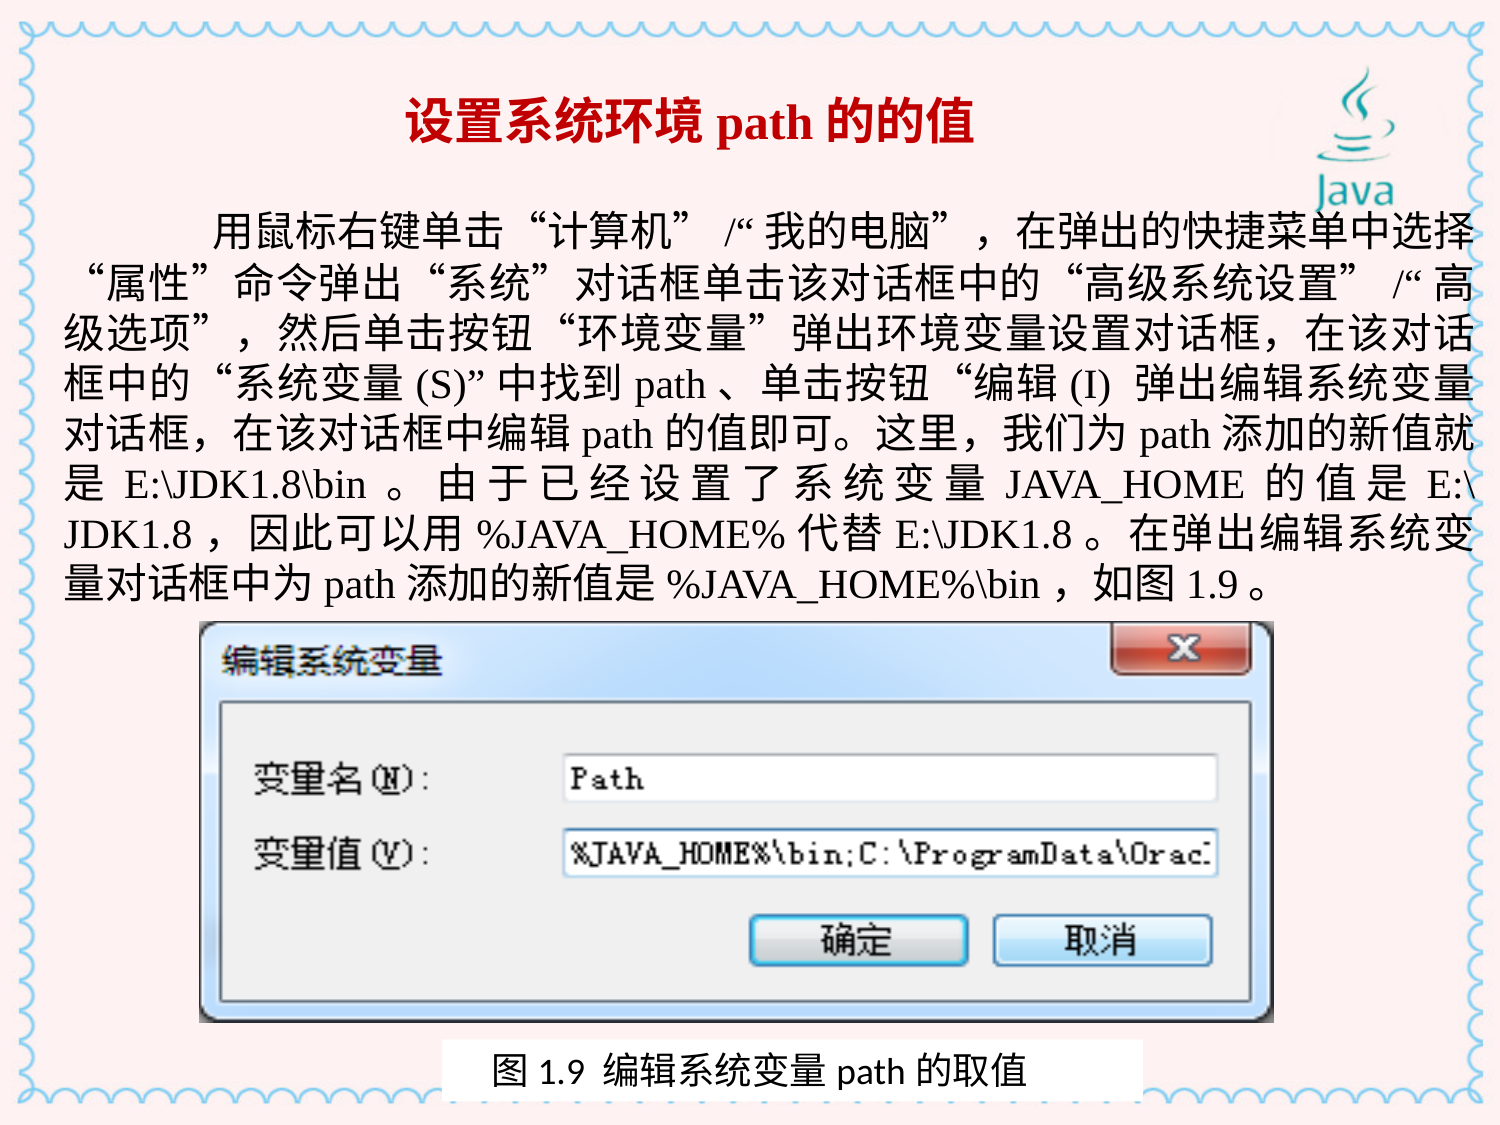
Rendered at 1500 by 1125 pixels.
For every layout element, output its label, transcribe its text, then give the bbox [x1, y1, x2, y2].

text_box 用鼠标右键单击“计算机”/“我的电脑”，在弹出的快捷菜单中选择“属性”命令弹出“系统”对话框单击该对话框中的“高级系统设置”/“高级选项”，然后单击按钮“环境变量”弹出环境变量设置对话框，在该对话框中的“系统变量(S)”中找到path、单击按钮“编辑(I) 弹出编辑系统变量对话框，在该对话框中编辑path的值即可。这里，我们为path添加的新值就是E:\JDK1.8\bin。由于已经设置了系统变量JAVA_HOME的值是E:\JDK1.8，因此可以用%JAVA_HOME%代替E:\JDK1.8。在弹出编辑系统变量对话框中为path添加的新值是%JAVA_HOME%\bin，如图1.9。 [48, 189, 1490, 615]
text_box 设置系统环境path的的值 [389, 81, 991, 157]
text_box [198, 620, 1275, 1102]
picture [0, 0, 1500, 1125]
